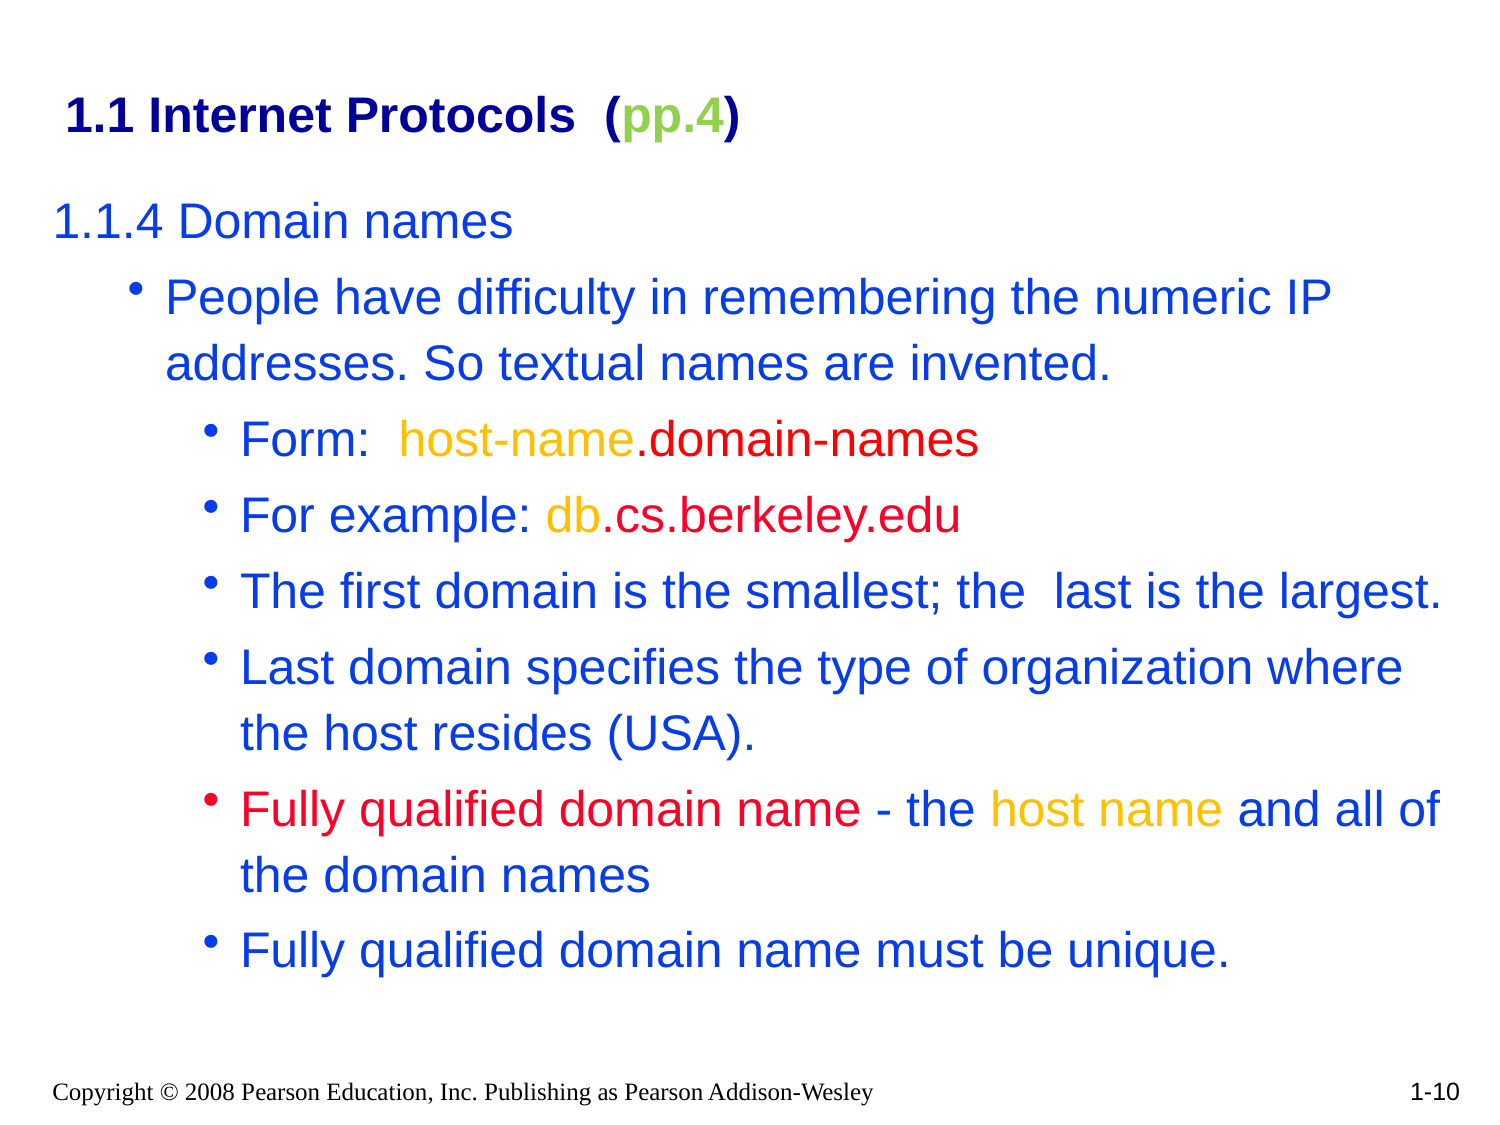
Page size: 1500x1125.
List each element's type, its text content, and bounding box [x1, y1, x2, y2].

title 1.1 Internet Protocols (pp.4) [50, 50, 1463, 150]
list 1.1.4 Domain names People have difficulty in remembering the numeric IP addresses. So textual names are invented. Form: host-name.domain-names For example: db.cs.berkeley.edu The first domain is the smallest; the last is the largest. Last domain specifies the type of organization where the host resides (USA). Fully qualified domain name - the host name and all of the domain names Fully qualified domain name must be unique. [37, 174, 1450, 1038]
